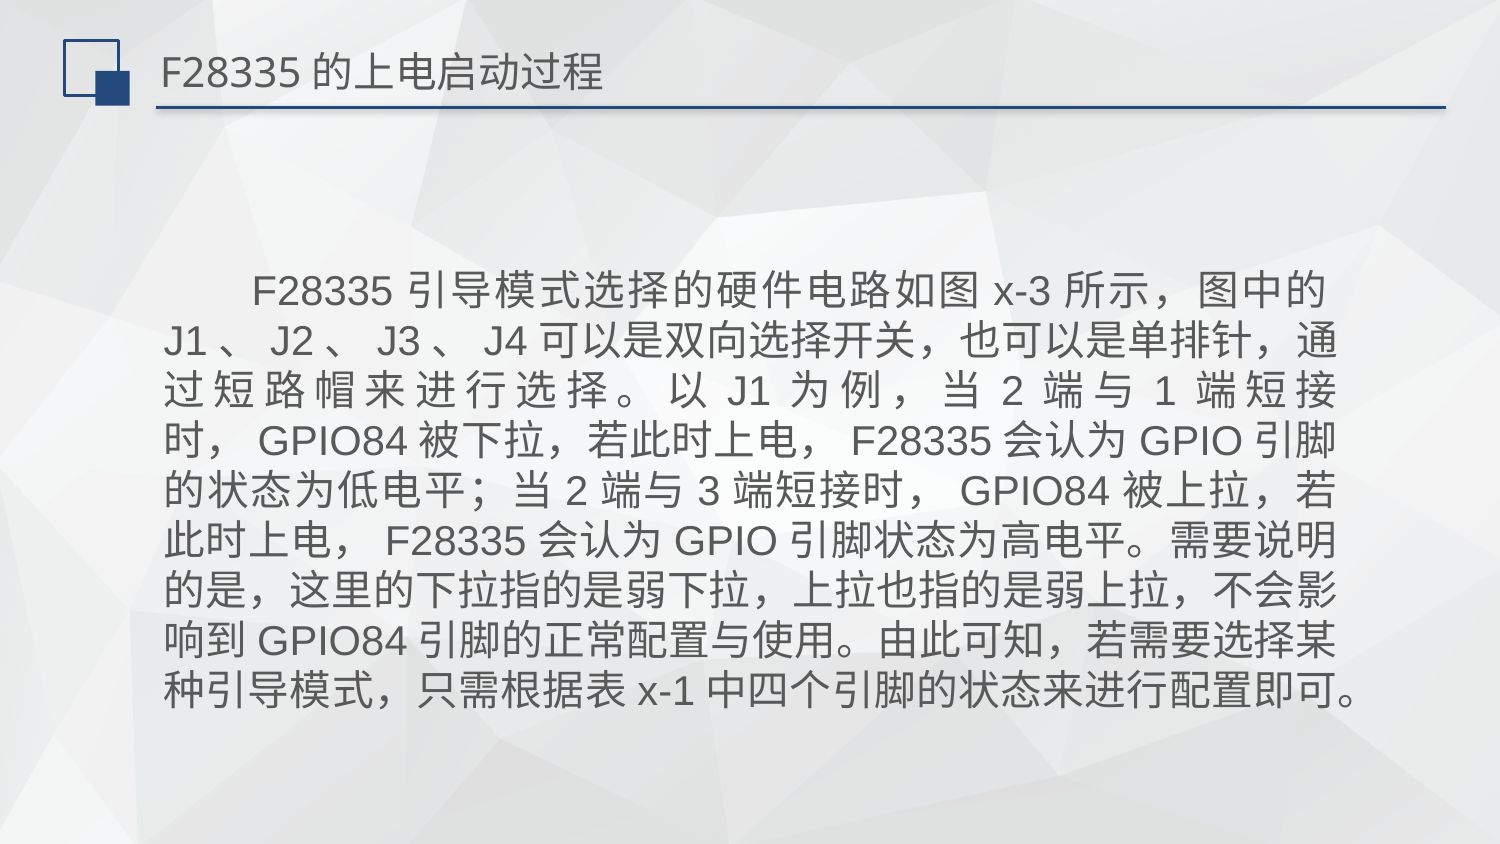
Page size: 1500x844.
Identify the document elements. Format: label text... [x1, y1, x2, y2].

title F28335的上电启动过程 [148, 43, 1117, 99]
picture [0, 0, 1500, 844]
text_box F28335引导模式选择的硬件电路如图x-3所示，图中的J1、J2、J3、J4可以是双向选择开关，也可以是单排针，通过短路帽来进行选择。以J1为例，当2端与1端短接时，GPIO84被下拉，若此时上电，F28335会认为GPIO引脚的状态为低电平；当2端与3端短接时，GPIO84被上拉，若此时上电，F28335会认为GPIO引脚状态为高电平。需要说明的是，这里的下拉指的是弱下拉，上拉也指的是弱上拉，不会影响到GPIO84引脚的正常配置与使用。由此可知，若需要选择某种引导模式，只需根据表x-1中四个引脚的状态来进行配置即可。 [148, 256, 1353, 722]
